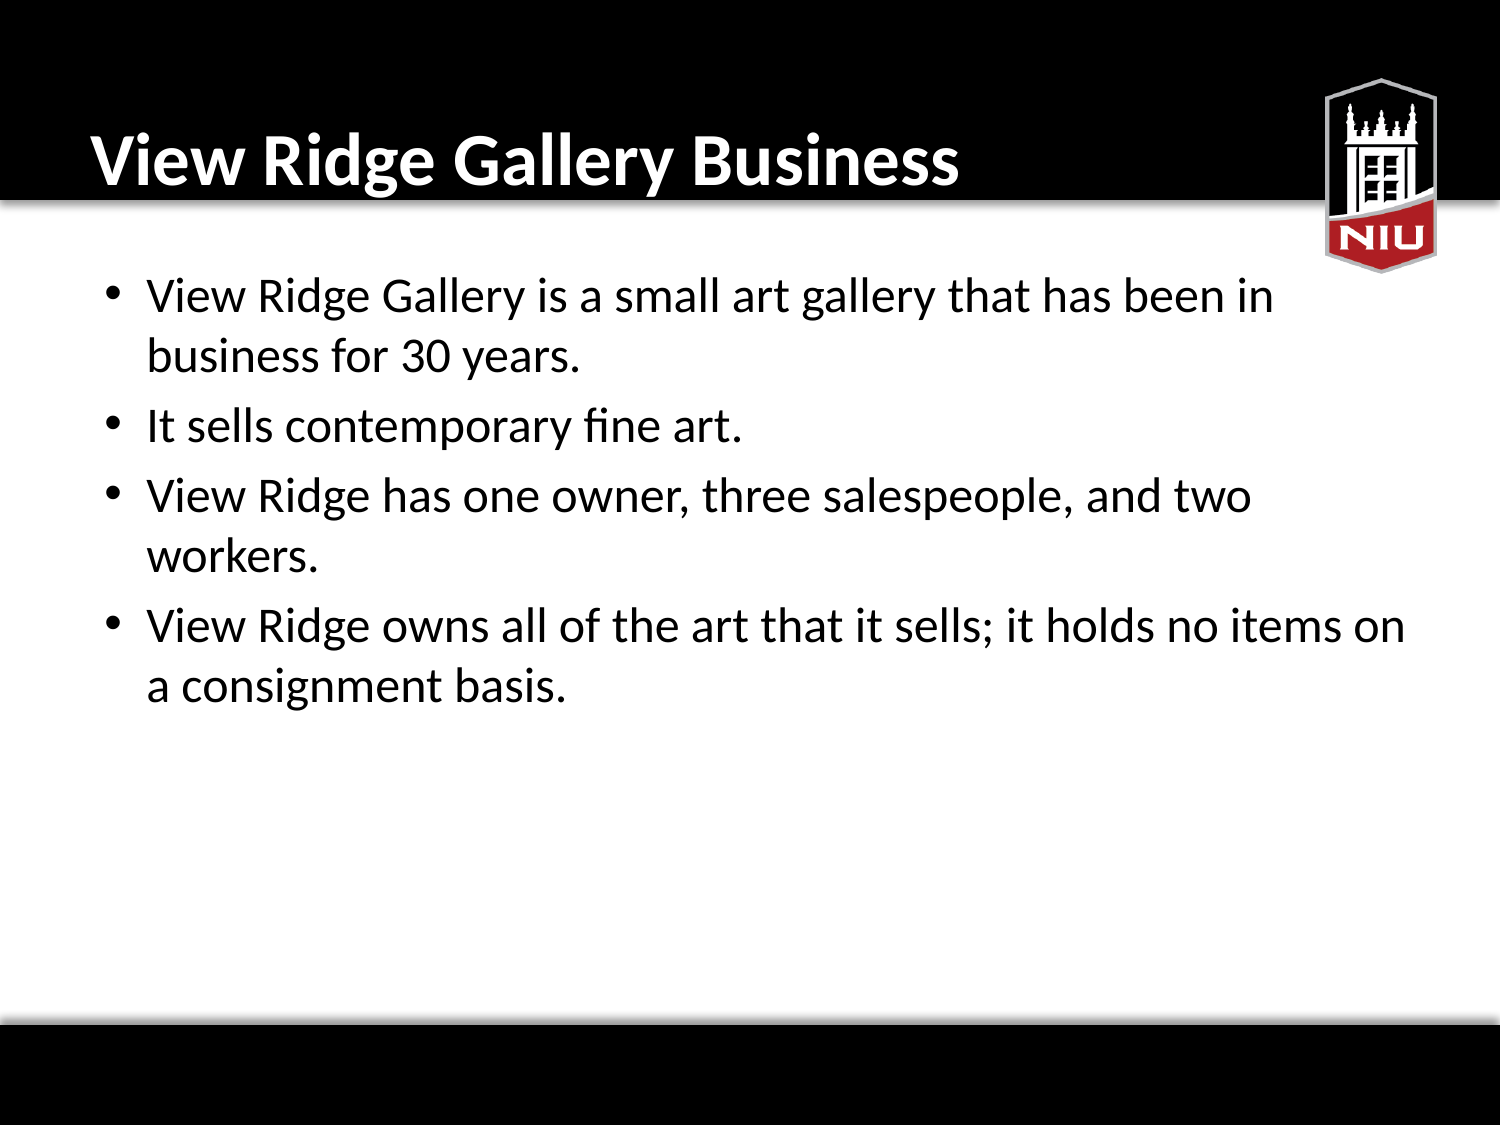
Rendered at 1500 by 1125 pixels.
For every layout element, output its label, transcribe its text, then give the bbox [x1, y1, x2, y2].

picture [1325, 78, 1437, 274]
title View Ridge Gallery Business [75, 35, 1425, 216]
list View Ridge Gallery is a small art gallery that has been in business for 30 years. It sells contemporary fine art. View Ridge has one owner, three salespeople, and two workers. View Ridge owns all of the art that it sells; it holds no items on a consignment basis. [75, 255, 1426, 825]
